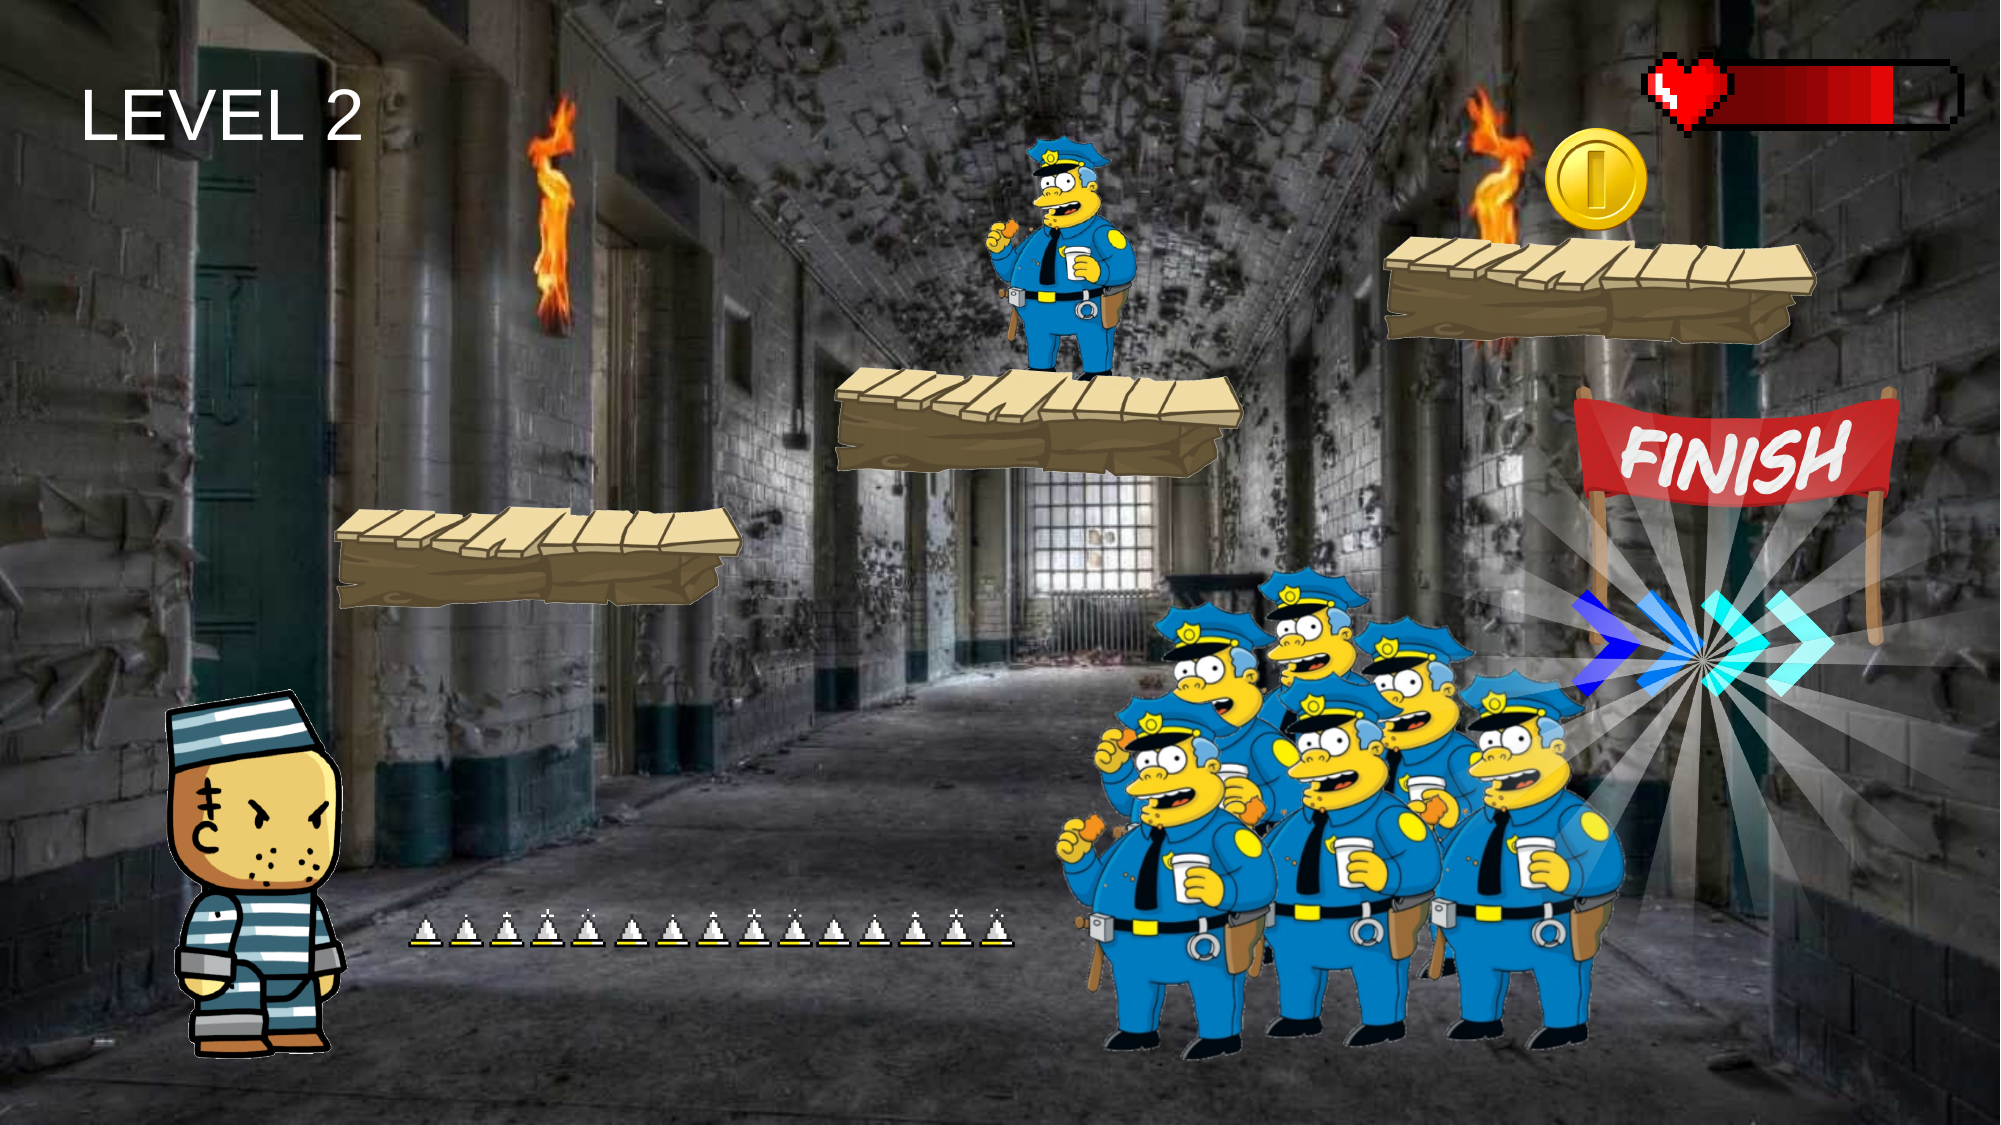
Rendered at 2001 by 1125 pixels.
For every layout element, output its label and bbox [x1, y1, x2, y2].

list [0, 0, 2000, 1125]
picture [399, 903, 1020, 961]
picture [269, 0, 2000, 1098]
picture [165, 689, 349, 1059]
